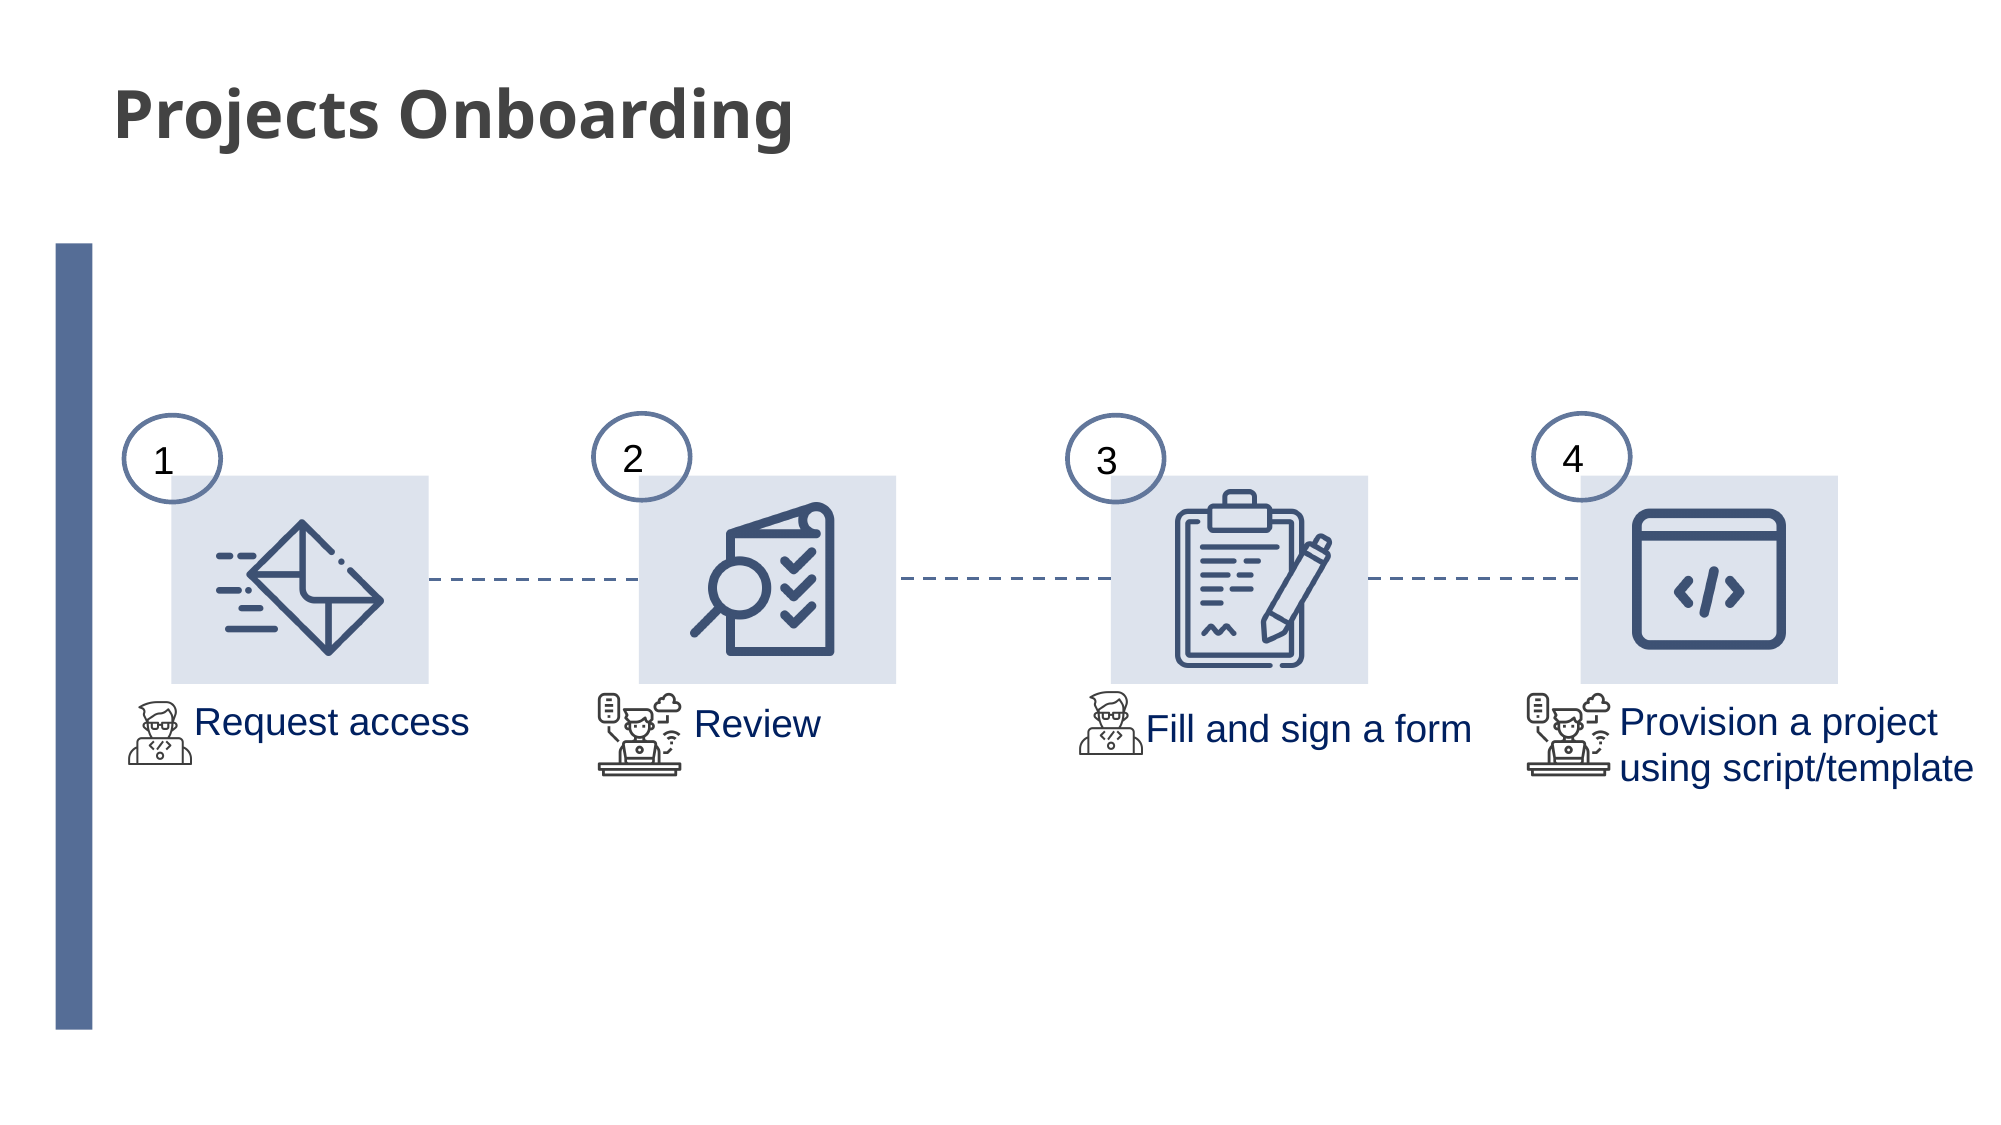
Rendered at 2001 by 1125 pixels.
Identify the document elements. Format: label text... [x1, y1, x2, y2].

picture [1164, 489, 1344, 669]
text_box Projects Onboarding [92, 87, 953, 172]
text_box [169, 473, 431, 686]
text_box Review [684, 690, 1025, 753]
text_box Provision a project using script/template [1604, 689, 2000, 798]
text_box Request access [179, 689, 523, 751]
picture [1078, 690, 1144, 756]
picture [1524, 690, 1613, 780]
text_box [637, 473, 898, 686]
text_box 3 [1067, 415, 1165, 503]
text_box [1579, 473, 1840, 686]
text_box [1109, 473, 1370, 686]
text_box Fill and sign a form [1147, 696, 1519, 758]
text_box 2 [593, 413, 691, 501]
picture [1632, 502, 1786, 656]
text_box [55, 243, 93, 1030]
picture [216, 504, 384, 672]
picture [594, 690, 684, 780]
text_box 4 [1533, 413, 1631, 501]
picture [684, 502, 839, 656]
picture [127, 699, 193, 766]
text_box 1 [123, 415, 221, 503]
